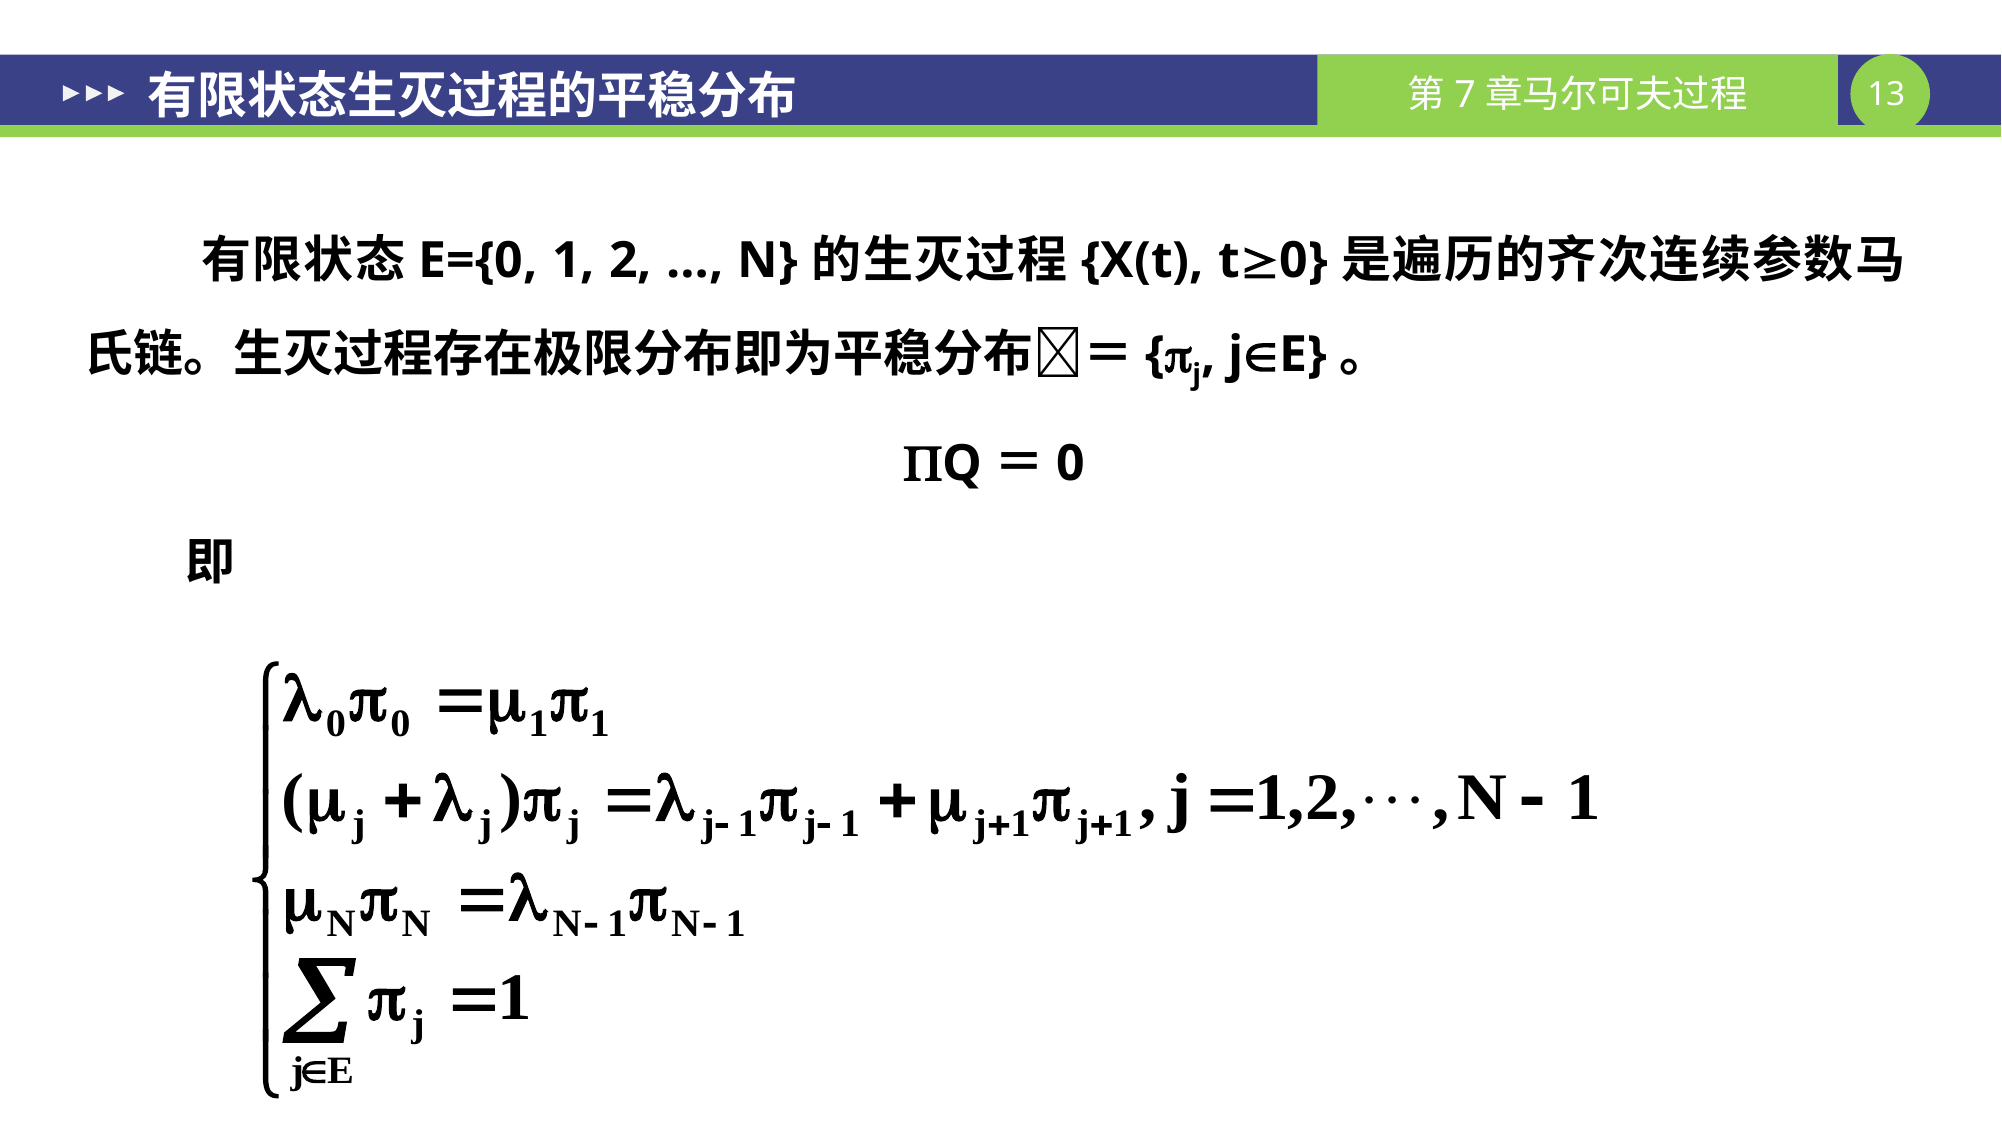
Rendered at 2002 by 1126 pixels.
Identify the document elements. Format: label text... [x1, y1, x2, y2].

list 有限状态E={0, 1, 2, …, N}的生灭过程{X(t), t0}是遍历的齐次连续参数马氏链。生灭过程存在极限分布即为平稳分布＝{j, jE}。 Q＝0 即 [63, 187, 1926, 612]
title 有限状态生灭过程的平稳分布 [127, 57, 1003, 129]
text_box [237, 646, 1614, 1113]
